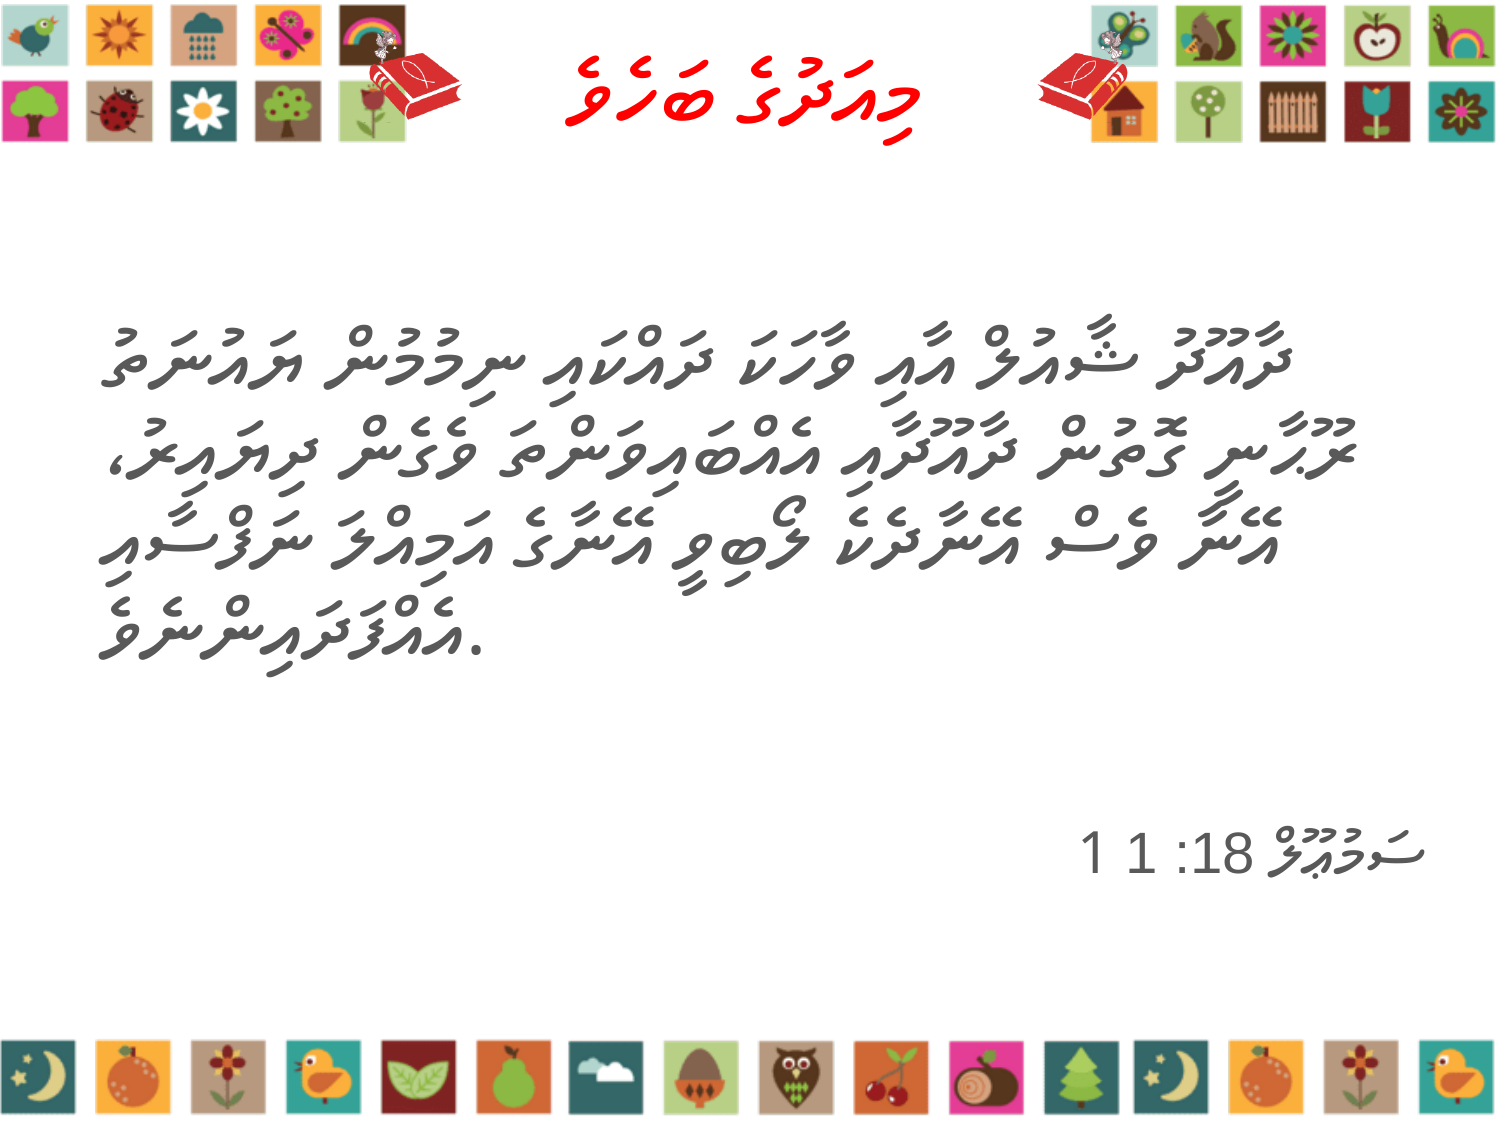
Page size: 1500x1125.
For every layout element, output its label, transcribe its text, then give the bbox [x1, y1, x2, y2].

text_box 1 ސަމުޢޫލް 18: 1 [808, 807, 1441, 893]
picture [1006, 3, 1500, 150]
text_box މިއަދުގެ ބަހެވެ [425, 30, 1078, 145]
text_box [0, 1028, 1500, 1118]
text_box ދާއޫދު ޝާއުލް އާއި ވާހަކަ ދައްކައި ނިމުމުން ޔައުނަތު ރޫޙާނީ ގޮތުން ދާއޫދާއި އެއްބައިވަންތަ ވެގެން ދިޔައިރު، އޭނާ ވެސް އޭނާދެކެ ލޯބިވީ އޭނާގެ އަމިއްލަ ނަފްސާއި އެއްފަދައިންނެވެ. [88, 302, 1436, 678]
picture [0, 3, 494, 150]
